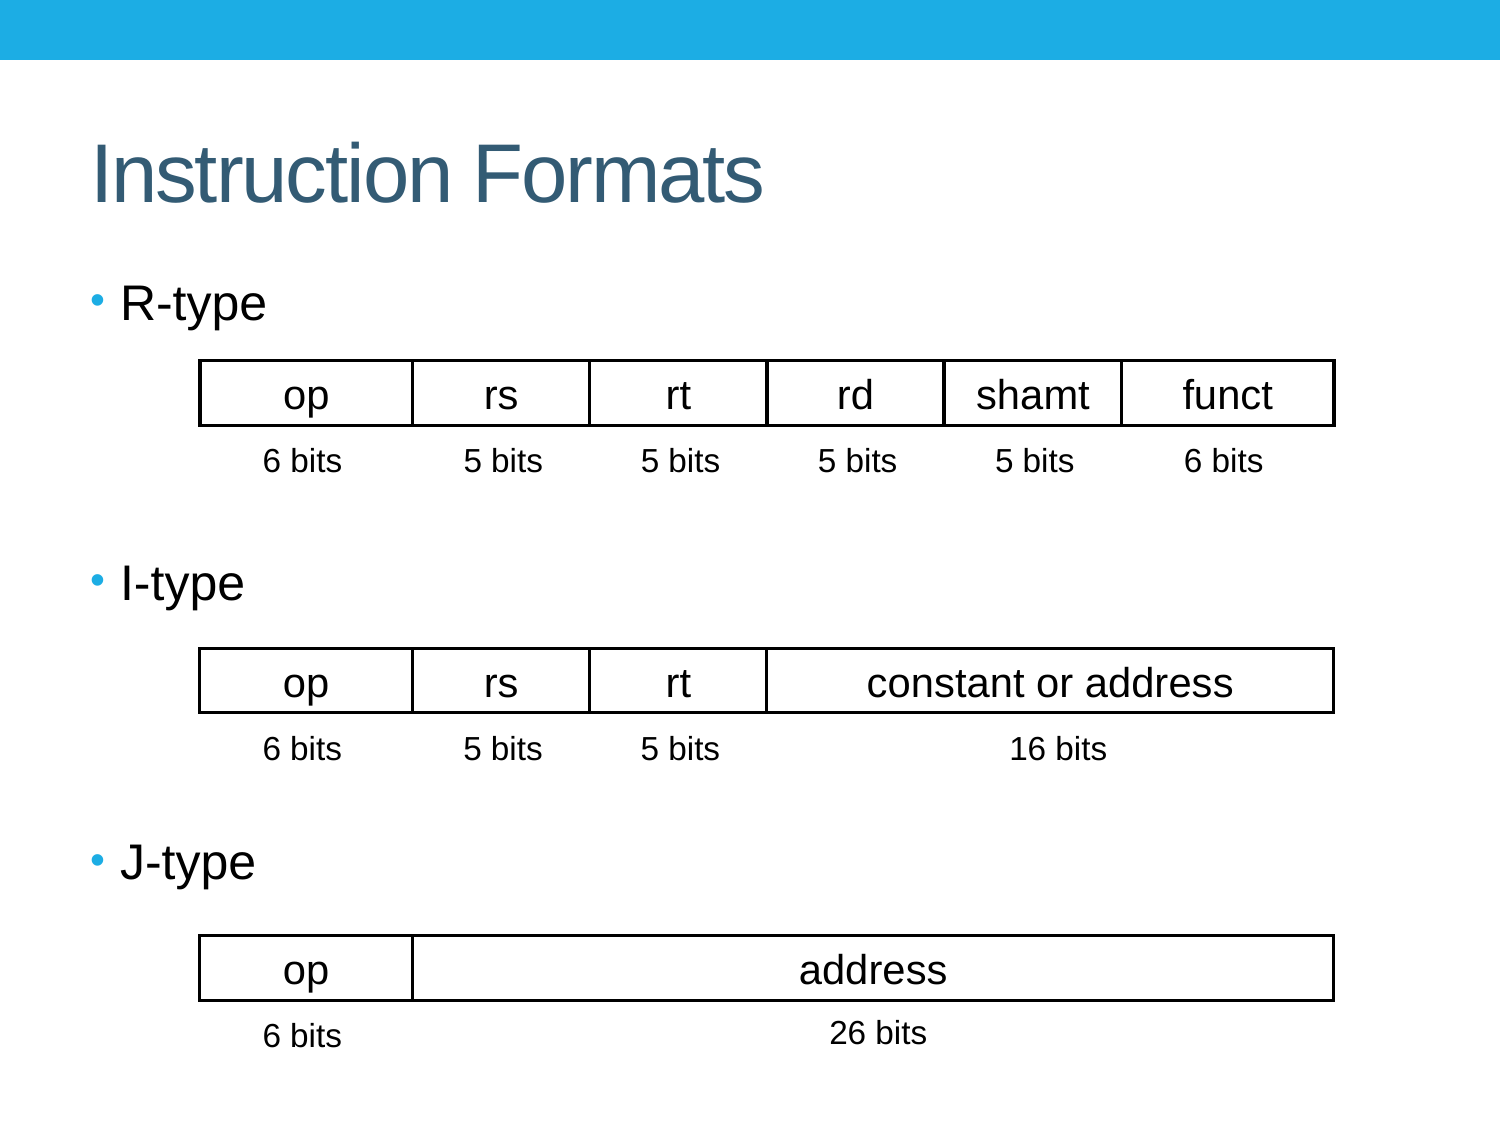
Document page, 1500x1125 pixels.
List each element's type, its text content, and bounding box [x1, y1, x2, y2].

list R-type I-type J-type [75, 262, 1425, 1063]
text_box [199, 647, 1335, 776]
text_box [199, 935, 1335, 1063]
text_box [199, 360, 1335, 488]
title Instruction Formats [75, 87, 1425, 250]
